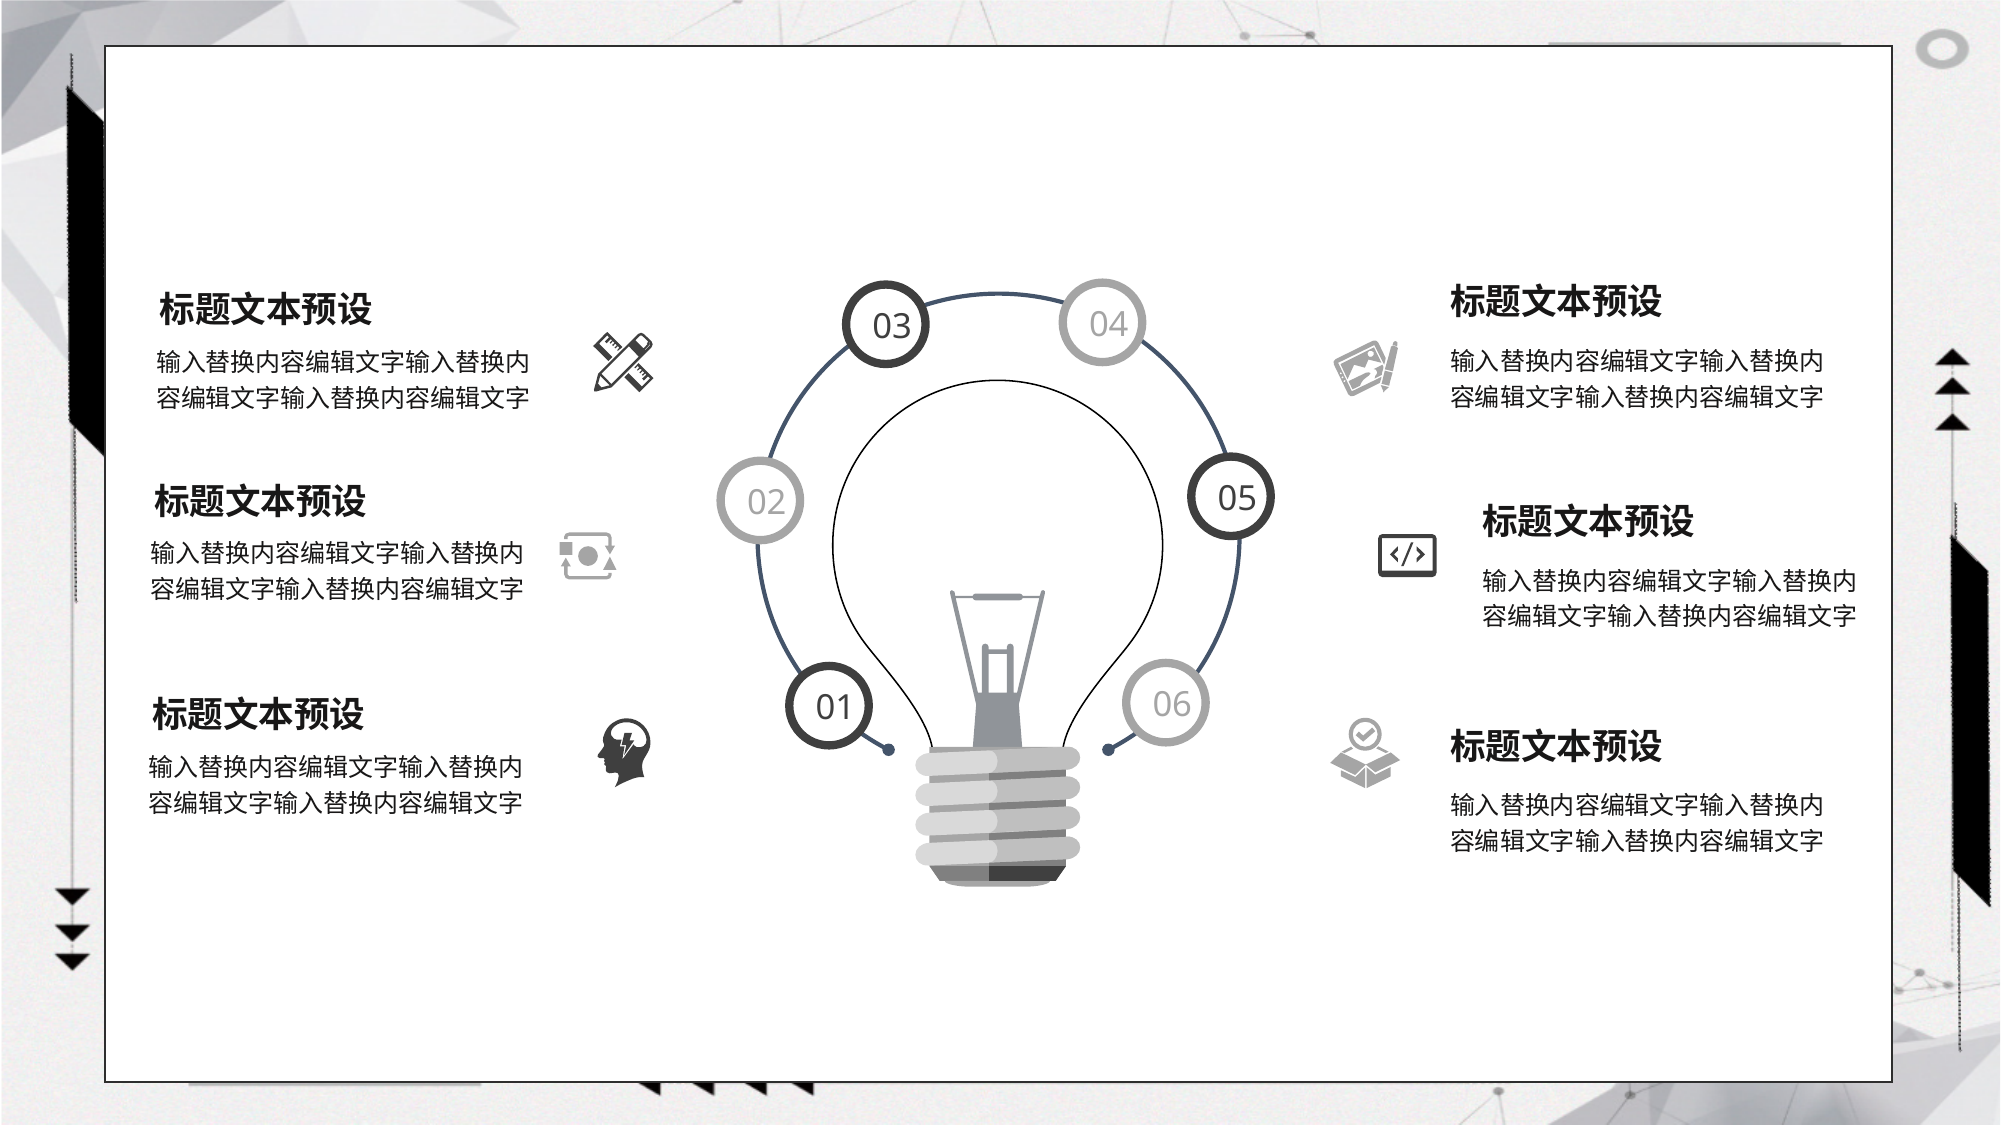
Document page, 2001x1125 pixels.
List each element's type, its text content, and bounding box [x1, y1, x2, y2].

text_box 输入替换内容编辑文字输入替换内容编辑文字输入替换内容编辑文字 [135, 524, 552, 617]
text_box 输入替换内容编辑文字输入替换内容编辑文字输入替换内容编辑文字 [1437, 332, 1852, 424]
text_box 输入替换内容编辑文字输入替换内容编辑文字输入替换内容编辑文字 [141, 332, 558, 425]
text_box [559, 282, 1437, 887]
text_box 标题文本预设 [1437, 716, 1796, 774]
text_box 标题文本预设 [137, 684, 498, 743]
text_box 标题文本预设 [1435, 271, 1796, 330]
text_box 标题文本预设 [139, 471, 500, 530]
text_box 输入替换内容编辑文字输入替换内容编辑文字输入替换内容编辑文字 [1437, 776, 1852, 868]
text_box 输入替换内容编辑文字输入替换内容编辑文字输入替换内容编辑文字 [133, 737, 550, 830]
text_box 输入替换内容编辑文字输入替换内容编辑文字输入替换内容编辑文字 [1467, 551, 1884, 643]
picture [0, 0, 2001, 1125]
text_box 标题文本预设 [145, 279, 506, 338]
text_box 标题文本预设 [1467, 491, 1828, 549]
